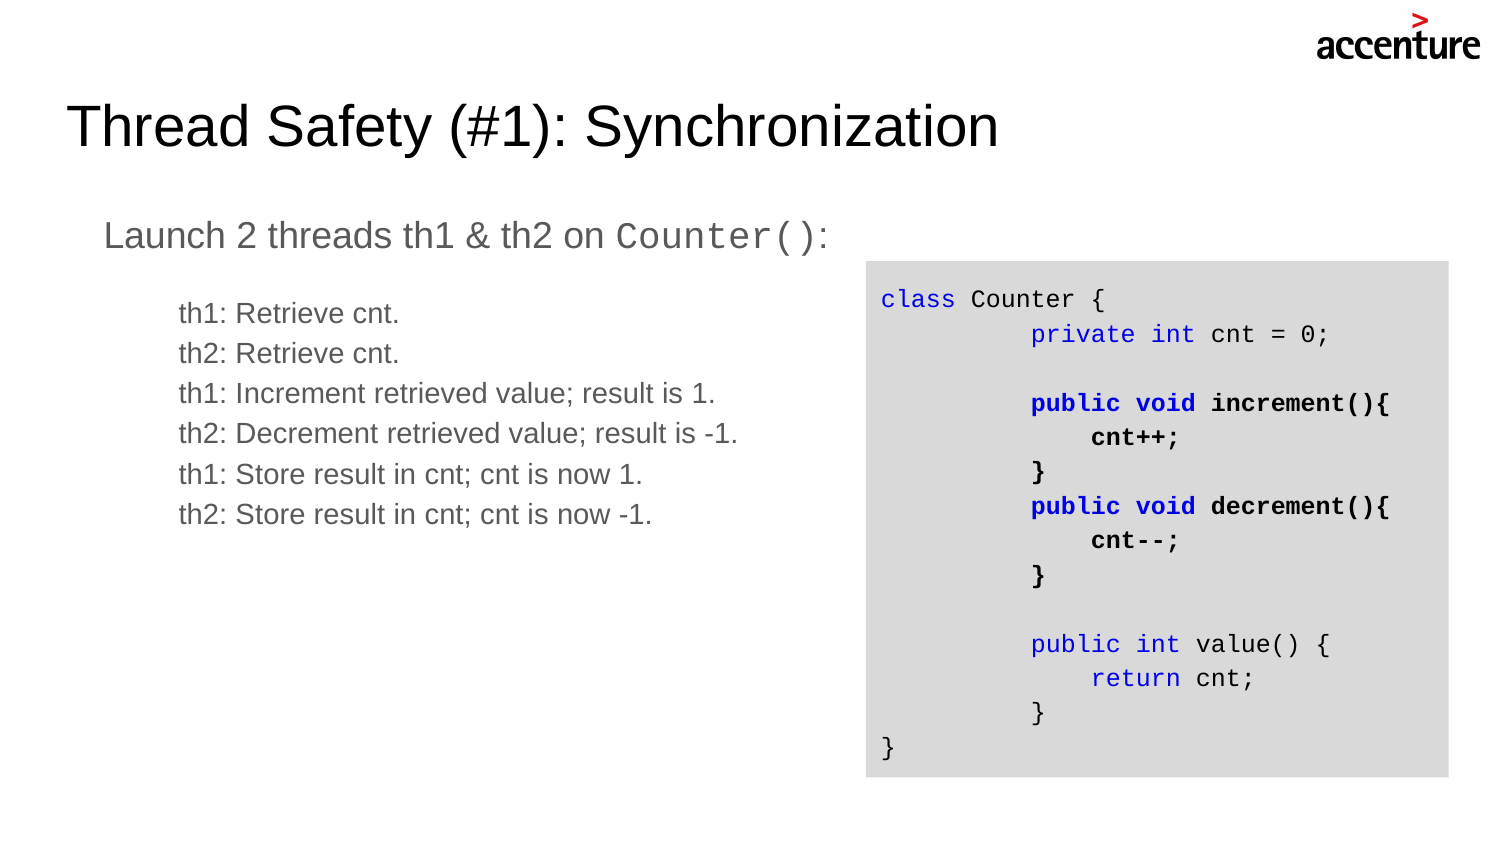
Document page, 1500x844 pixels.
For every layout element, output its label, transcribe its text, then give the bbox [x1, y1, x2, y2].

text_box class Counter { private int cnt = 0; public void increment(){ cnt++; } public void decrement(){ cnt--; } public int value() { return cnt; } } [865, 261, 1449, 778]
picture [1306, 7, 1489, 62]
list Launch 2 threads th1 & th2 on Counter(): th1: Retrieve cnt. th2: Retrieve cnt. th1: Increment retrieved value; result is 1. th2: Decrement retrieved value; result is -1. th1: Store result in cnt; cnt is now 1. th2: Store result in cnt; cnt is now -1. [51, 189, 891, 750]
title Thread Safety (#1): Synchronization [51, 72, 1449, 167]
